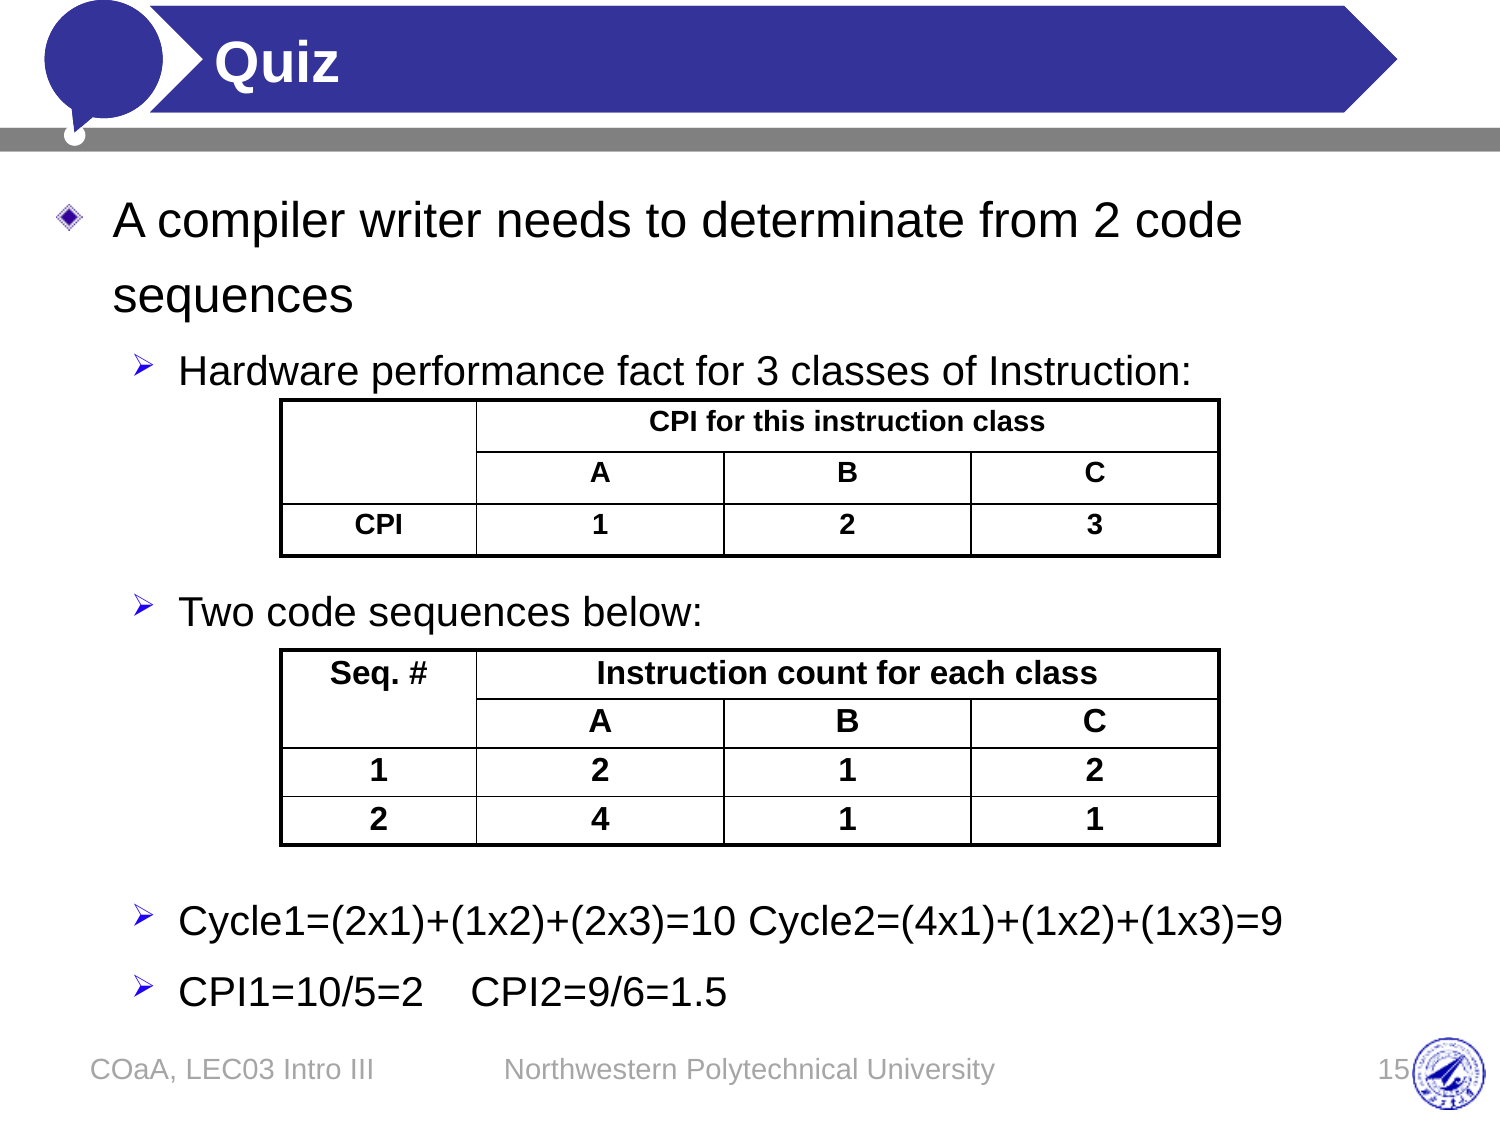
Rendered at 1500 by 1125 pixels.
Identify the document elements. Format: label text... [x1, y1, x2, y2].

table_cell 2 [283, 797, 476, 843]
table_header Seq. # [283, 652, 476, 747]
table_cell 2 [477, 749, 723, 796]
table_cell 3 [972, 505, 1217, 554]
table_cell C [972, 700, 1217, 747]
table_header CPI for this instruction class [477, 402, 1217, 451]
table_cell B [725, 700, 970, 747]
list A compiler writer needs to determinate from 2 code sequences Hardware performance fact for 3 classes of Instruction: Two code sequences below: Cycle1=(2x1)+(1x2)+(2x3)=10 Cycle2=(4x1)+(1x2)+(1x3)=9 CPI1=10/5=2 CPI2=9/6=1.5 [41, 165, 1459, 1042]
table_header Instruction count for each class [477, 652, 1217, 698]
table_header [283, 402, 476, 503]
picture [1412, 1037, 1486, 1110]
table_cell CPI [283, 505, 476, 554]
table_cell 2 [972, 749, 1217, 796]
table_cell 1 [283, 749, 476, 796]
table_cell 1 [972, 797, 1217, 843]
table_cell 1 [725, 797, 970, 843]
table_cell B [725, 453, 970, 503]
table_cell 1 [477, 505, 723, 554]
table_cell 2 [725, 505, 970, 554]
table_cell C [972, 453, 1217, 503]
slide_number COaA, LEC03 Intro III [75, 1042, 425, 1103]
table_cell 1 [725, 749, 970, 796]
slide_number 15 [1074, 1042, 1425, 1103]
table_cell A [477, 700, 723, 747]
table_cell A [477, 453, 723, 503]
footer Northwestern Polytechnical University [474, 1042, 1025, 1103]
table_cell 4 [477, 797, 723, 843]
picture [56, 204, 83, 231]
title Quiz [200, 5, 1398, 113]
